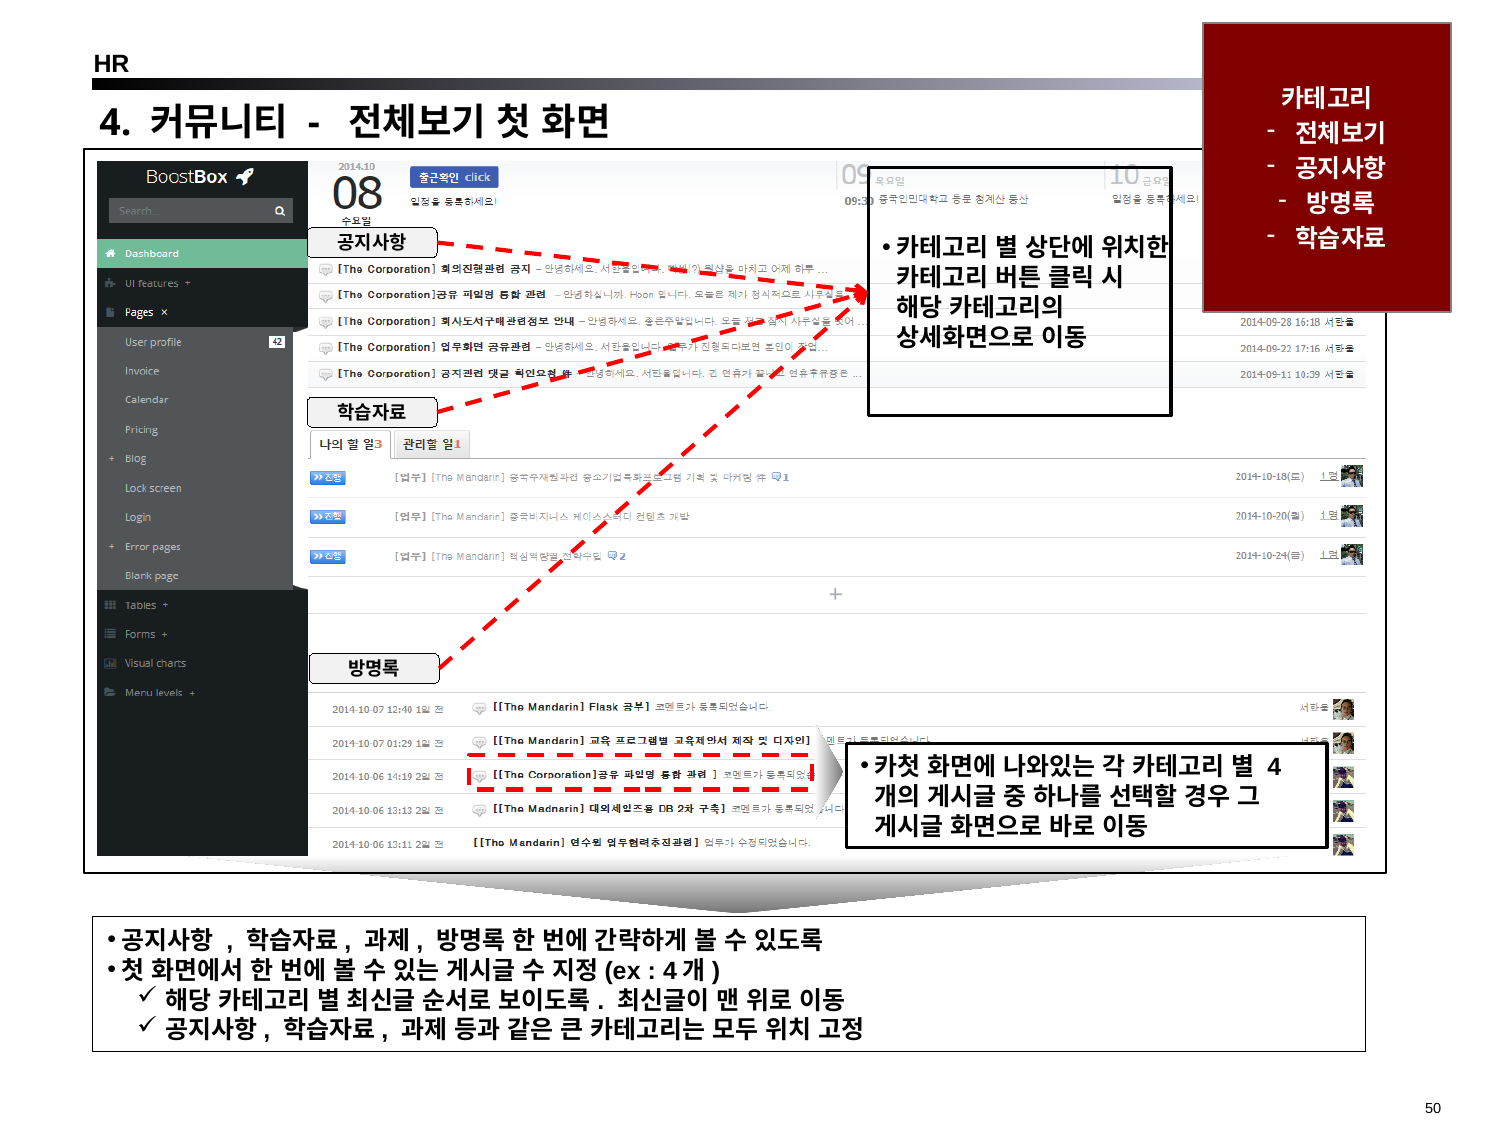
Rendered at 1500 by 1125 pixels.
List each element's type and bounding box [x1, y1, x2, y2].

text_box [83, 23, 1500, 914]
text_box [93, 47, 300, 78]
text_box [92, 916, 1366, 1052]
